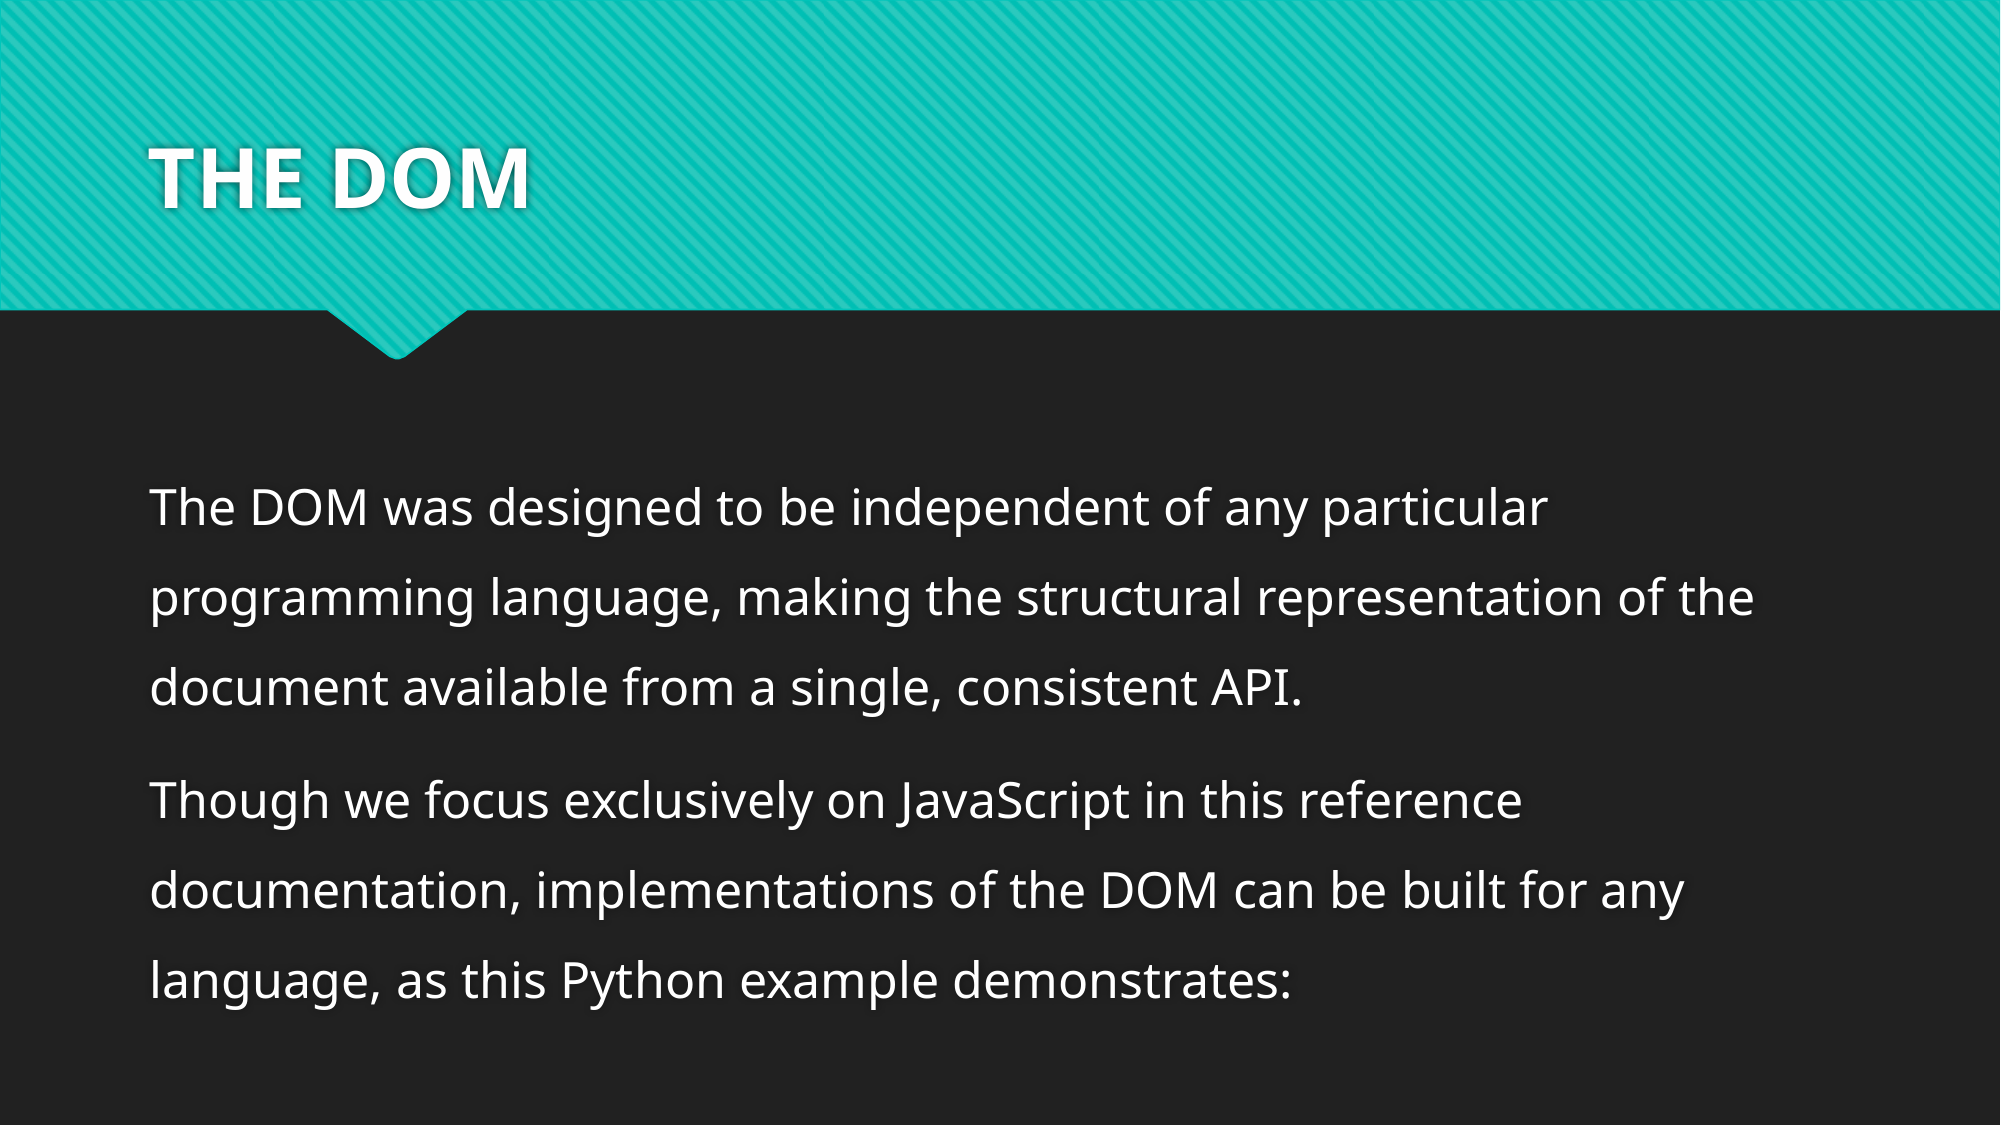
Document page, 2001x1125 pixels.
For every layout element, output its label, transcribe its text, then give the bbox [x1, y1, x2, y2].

title THE DOM [132, 73, 1868, 233]
list The DOM was designed to be independent of any particular programming language, making the structural representation of the document available from a single, consistent API. Though we focus exclusively on JavaScript in this reference documentation, implementations of the DOM can be built for any language, as this Python example demonstrates: [134, 364, 1866, 1090]
